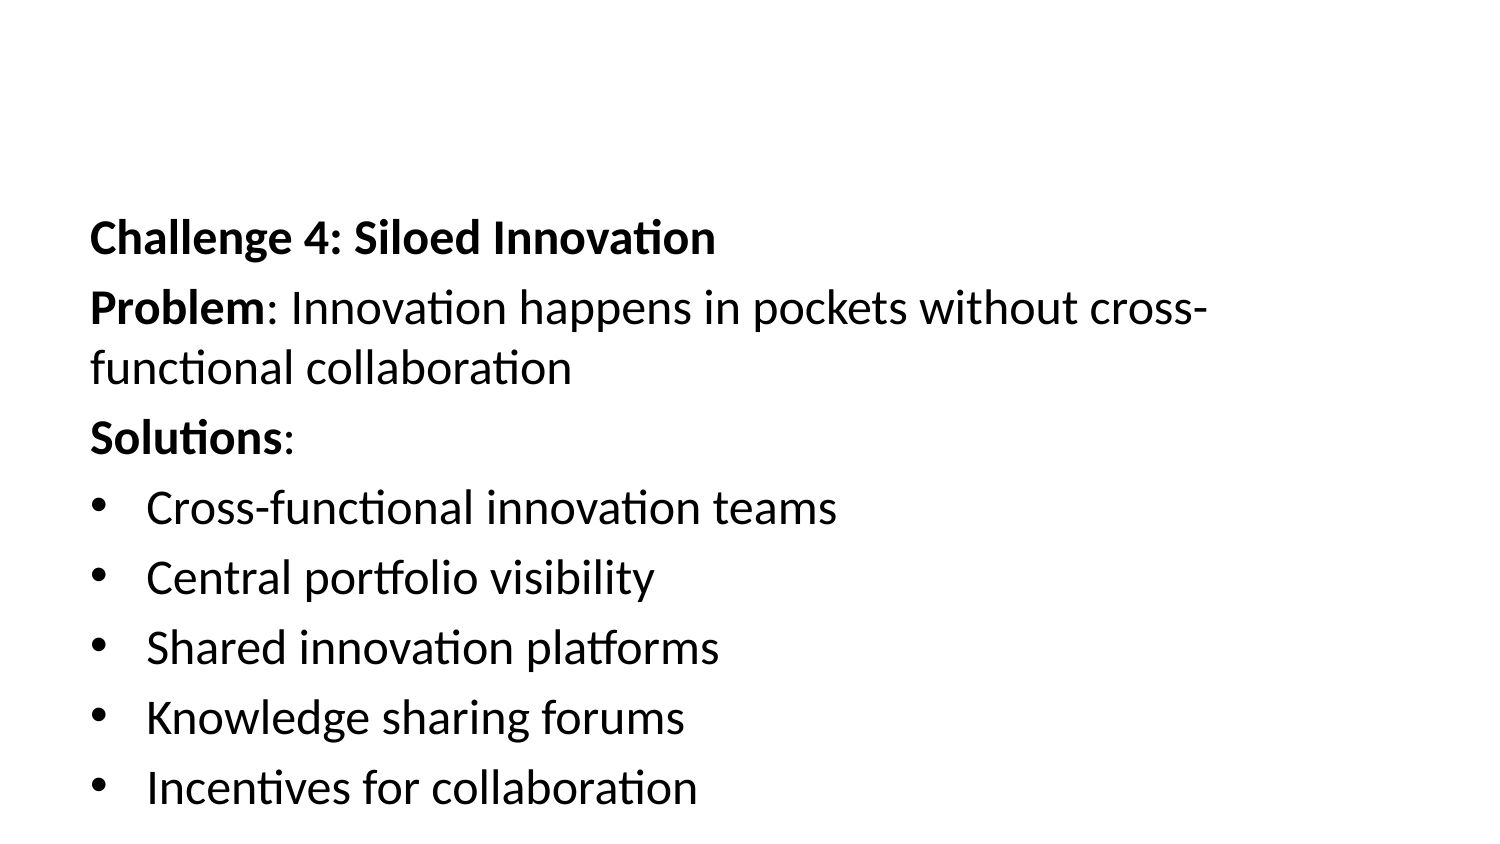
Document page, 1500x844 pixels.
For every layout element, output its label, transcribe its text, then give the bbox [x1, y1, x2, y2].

list Challenge 4: Siloed Innovation Problem: Innovation happens in pockets without cross-functional collaboration Solutions: Cross-functional innovation teams Central portfolio visibility Shared innovation platforms Knowledge sharing forums Incentives for collaboration [75, 196, 1425, 754]
